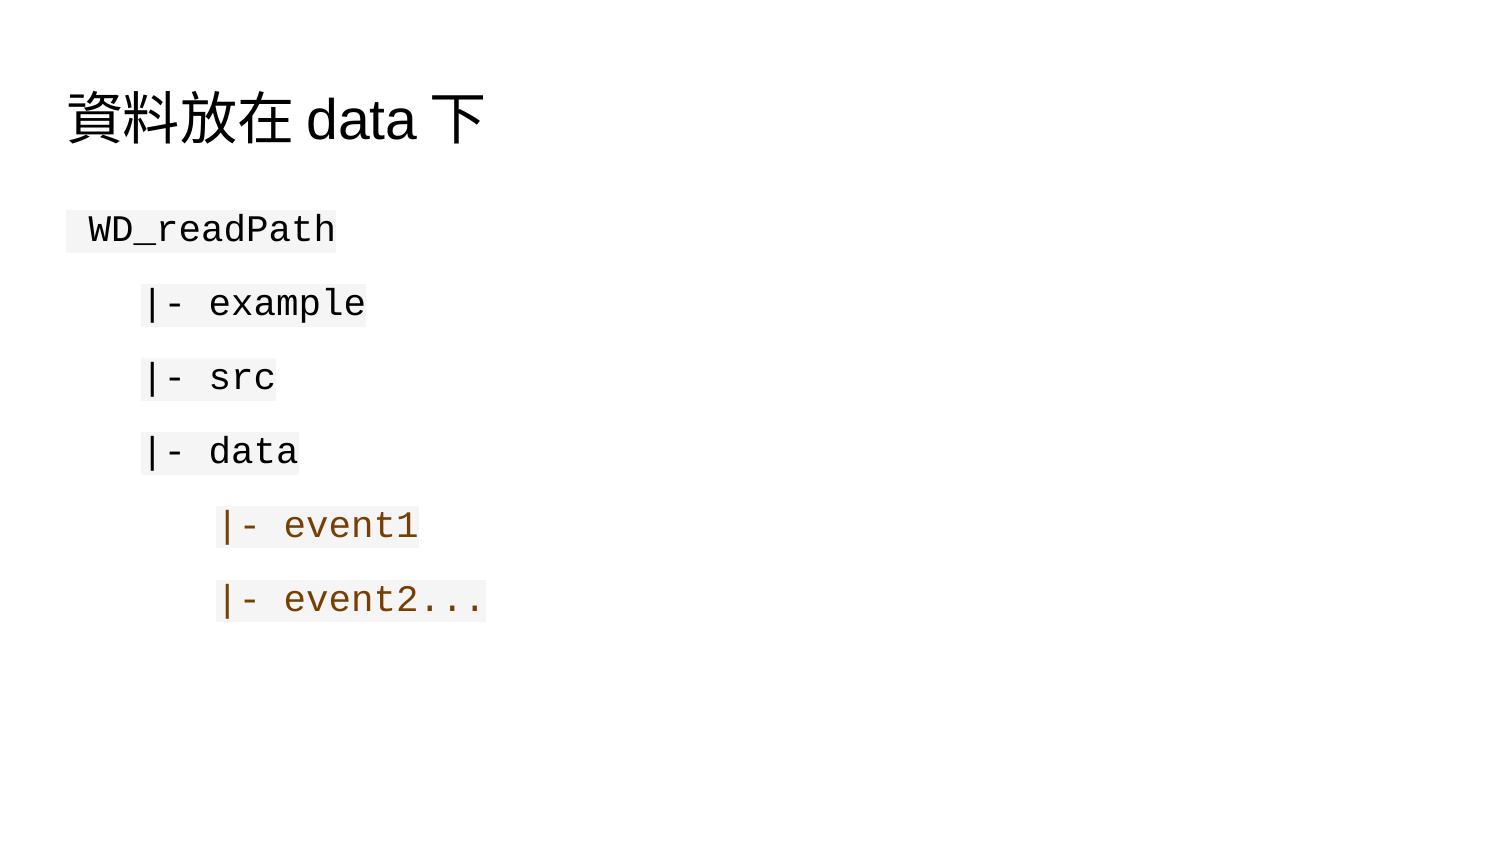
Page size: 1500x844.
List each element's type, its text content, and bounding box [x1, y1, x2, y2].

list WD_readPath |- example |- src |- data |- event1 |- event2... [51, 189, 1449, 750]
title 資料放在data下 [51, 72, 1449, 167]
